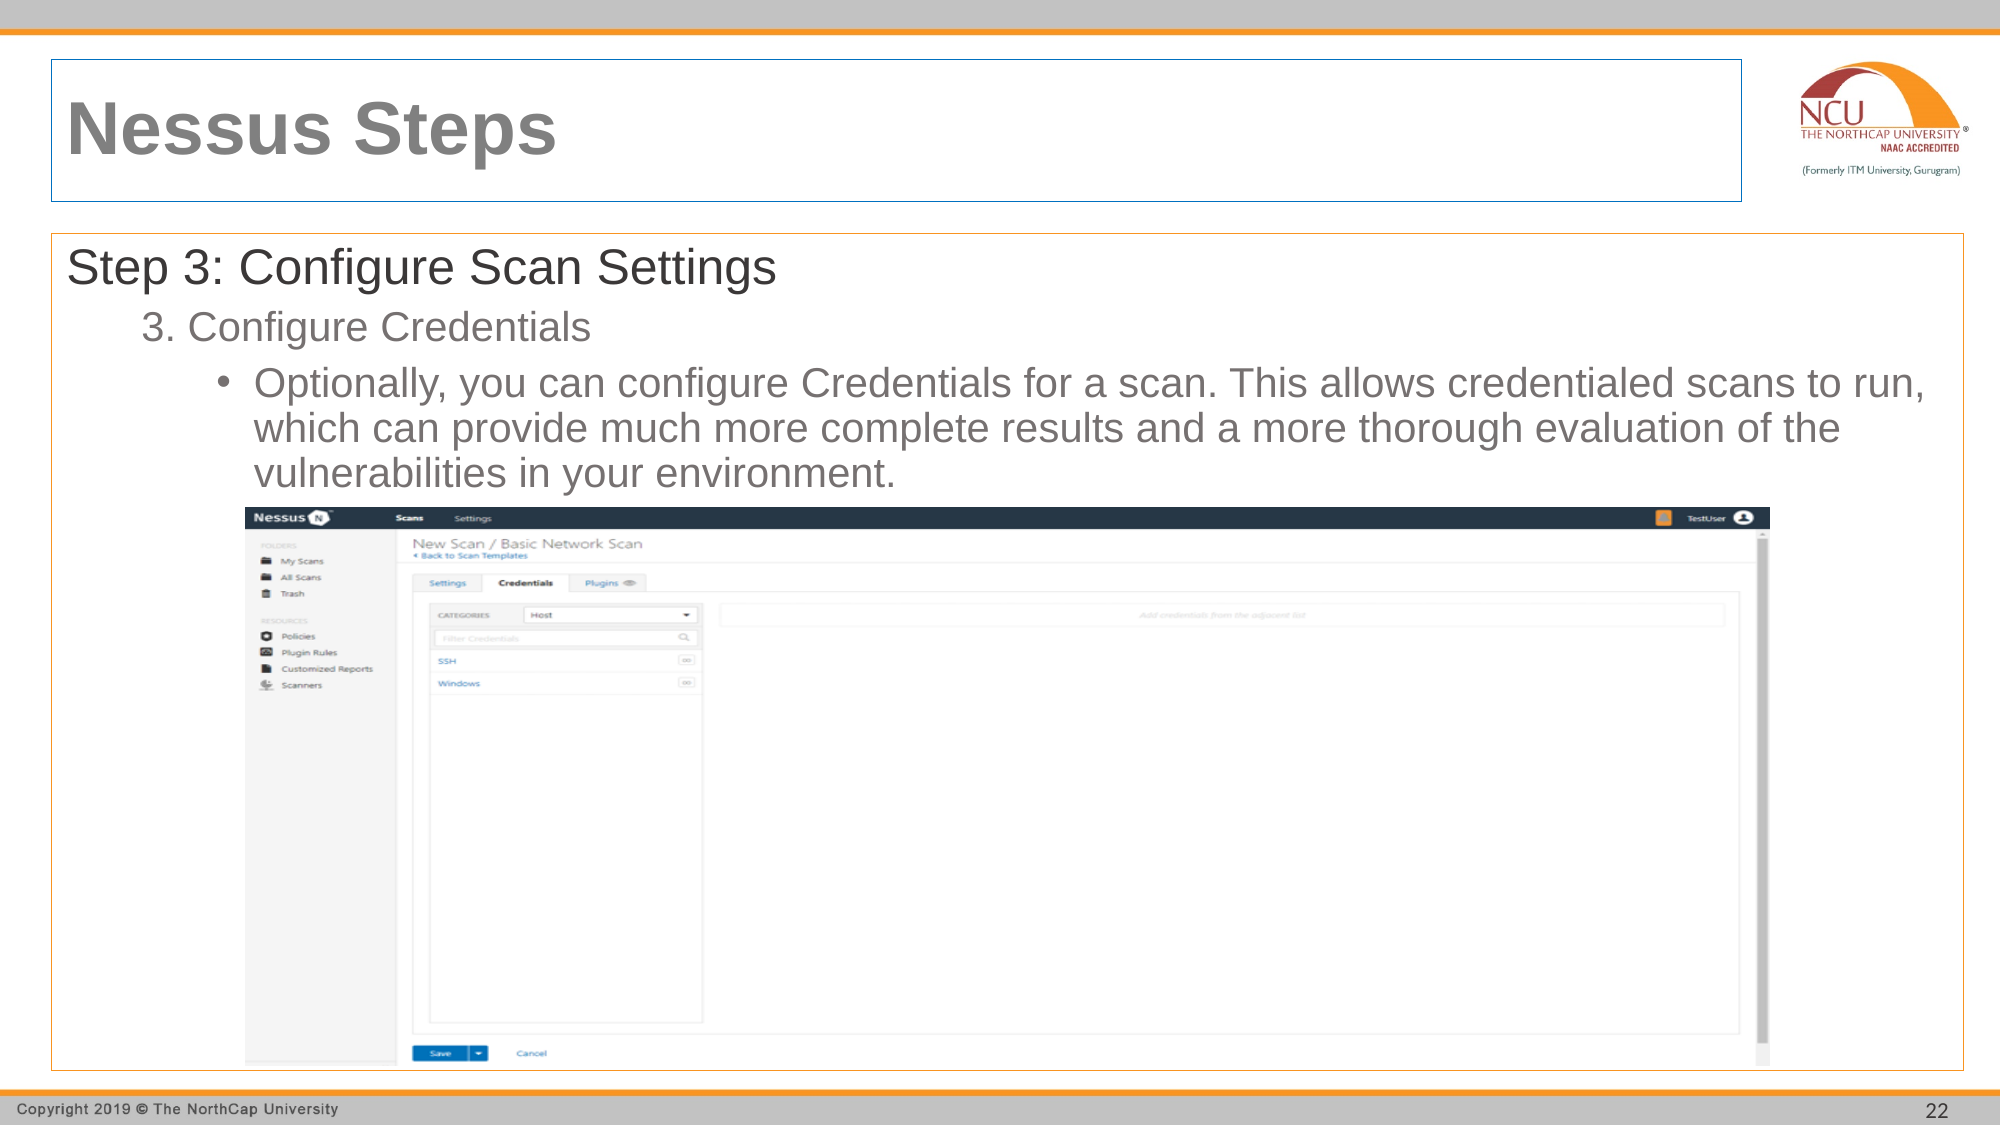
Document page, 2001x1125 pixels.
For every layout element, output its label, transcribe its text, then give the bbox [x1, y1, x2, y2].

picture [0, 0, 2000, 1125]
slide_number 22 [1791, 1094, 1964, 1125]
title Nessus Steps [51, 59, 1742, 202]
list Step 3: Configure Scan Settings 3. Configure Credentials Optionally, you can configure Credentials for a scan. This allows credentialed scans to run, which can provide much more complete results and a more thorough evaluation of the vulnerabilities in your environment. [51, 233, 1964, 1071]
